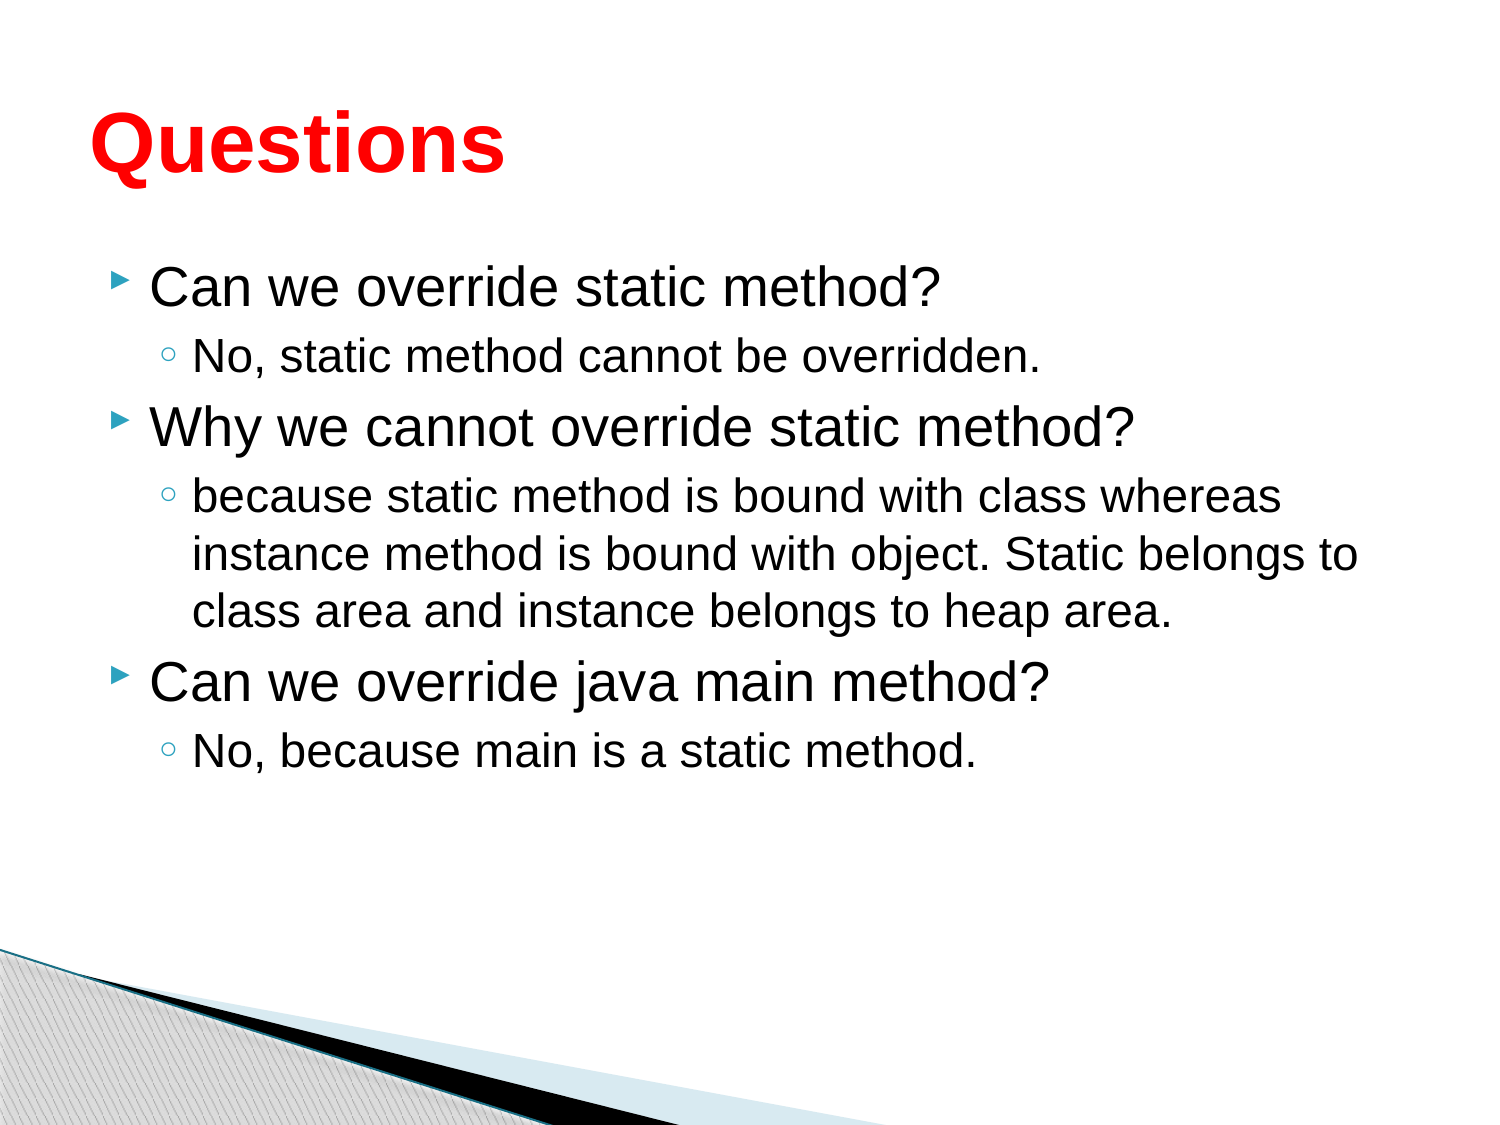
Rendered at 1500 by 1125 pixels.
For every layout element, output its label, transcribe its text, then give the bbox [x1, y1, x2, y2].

list Can we override static method? No, static method cannot be overridden. Why we cannot override static method? because static method is bound with class whereas instance method is bound with object. Static belongs to class area and instance belongs to heap area. Can we override java main method? No, because main is a static method. [75, 242, 1425, 986]
title Questions [75, 45, 1425, 233]
